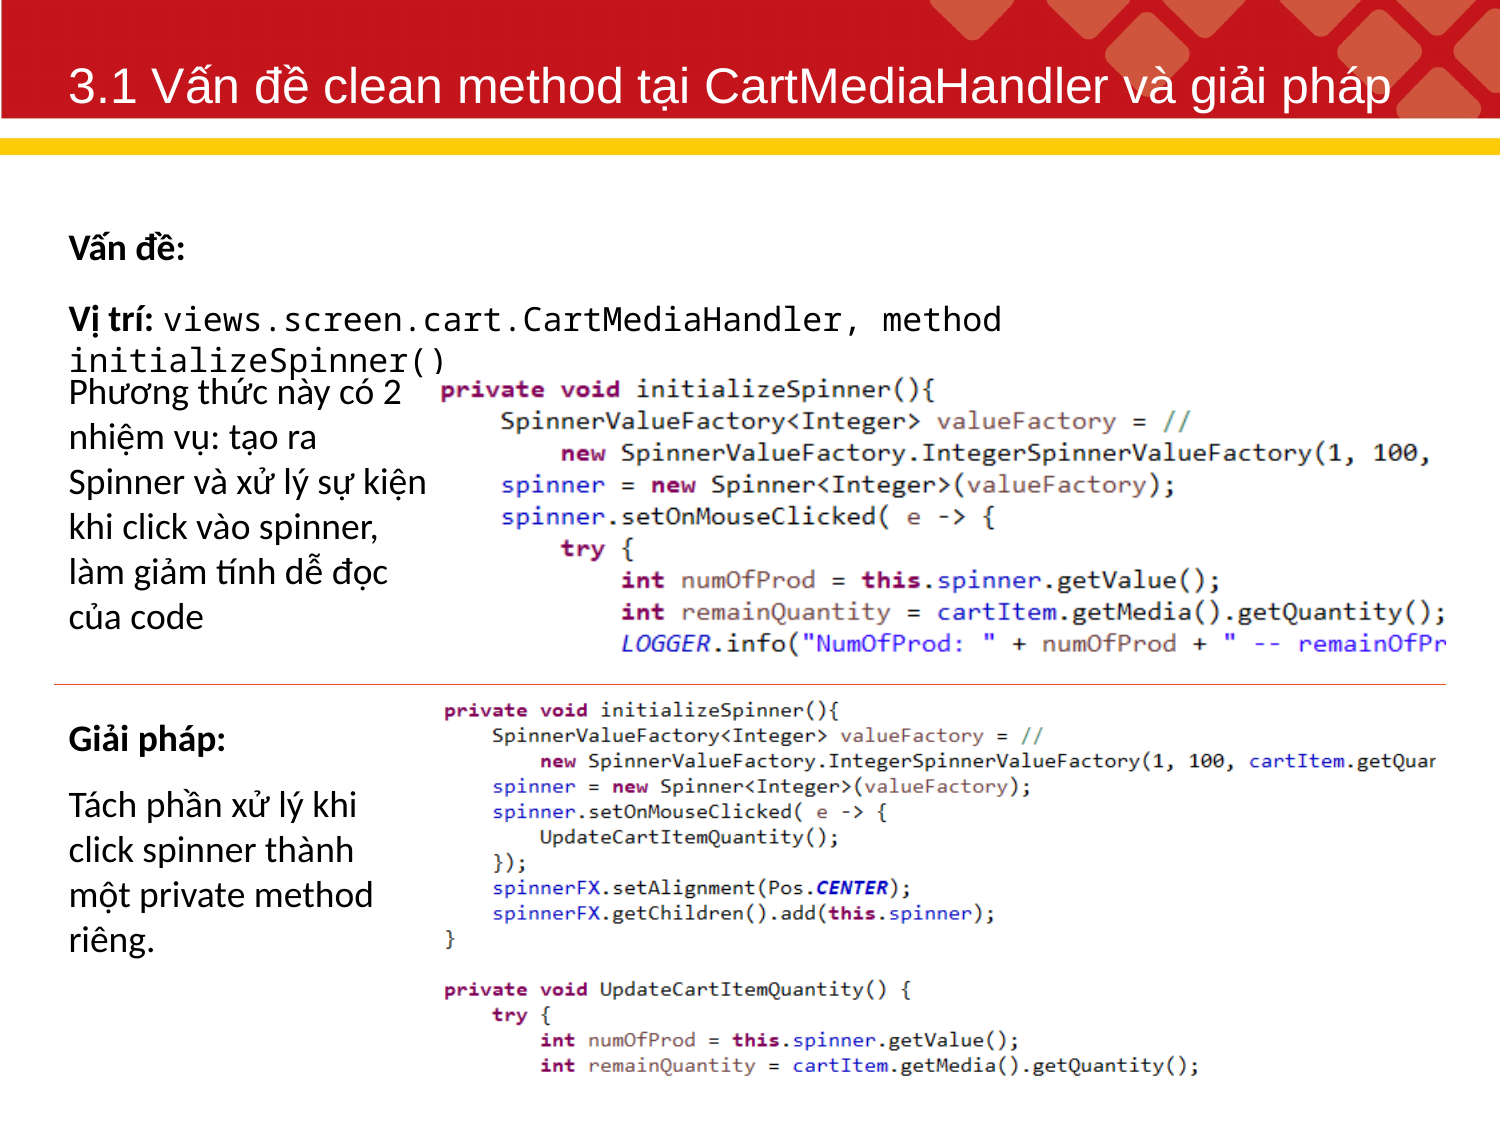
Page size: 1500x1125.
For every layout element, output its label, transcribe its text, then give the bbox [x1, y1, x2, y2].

text_box Phương thức này có 2 nhiệm vụ: tạo ra Spinner và xử lý sự kiện khi click vào spinner, làm giảm tính dễ đọc của code [53, 359, 446, 645]
text_box Vấn đề: [53, 215, 250, 276]
text_box Giải pháp: [53, 706, 298, 767]
text_box 3.1 Vấn đề clean method tại CartMediaHandler và giải pháp [53, 45, 1436, 121]
text_box Vị trí: views.screen.cart.CartMediaHandler, method initializeSpinner() [53, 286, 1348, 374]
text_box Tách phần xử lý khi click spinner thành một private method riêng. [53, 773, 412, 968]
picture [0, 0, 1500, 1125]
